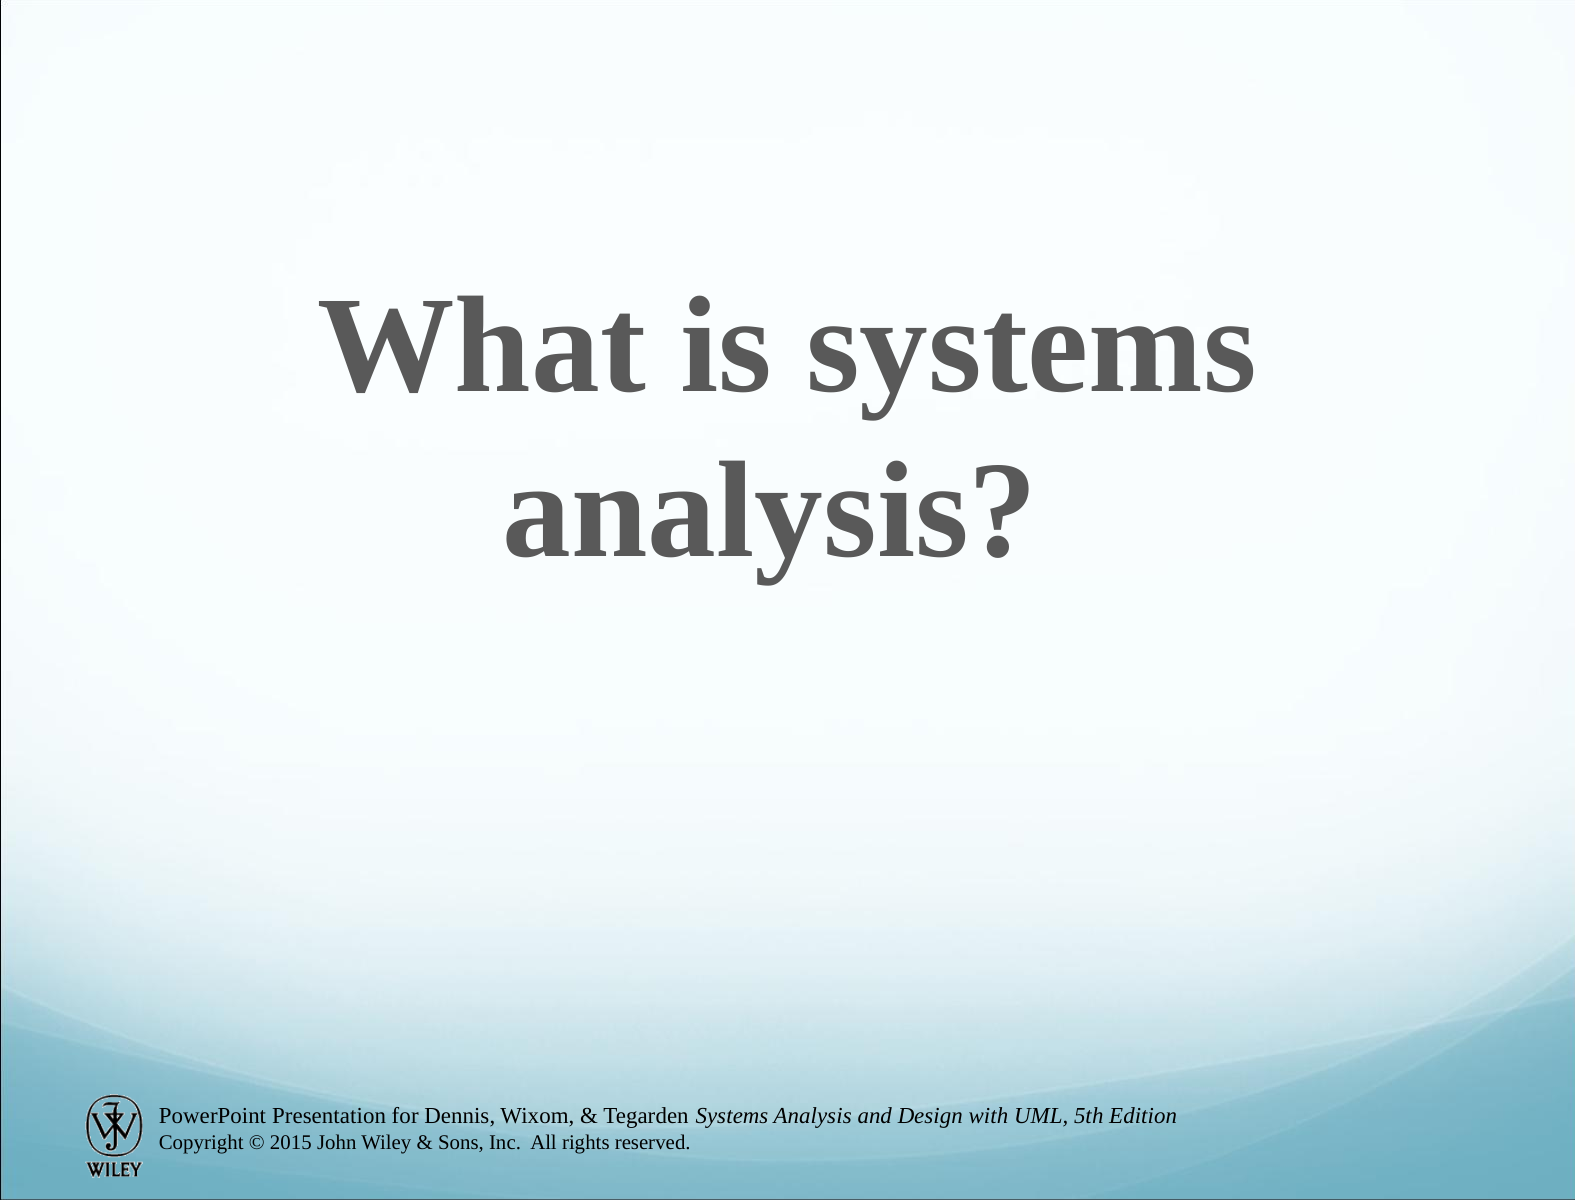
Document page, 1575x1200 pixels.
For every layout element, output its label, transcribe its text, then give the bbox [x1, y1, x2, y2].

list What is systems analysis? [37, 37, 1538, 1041]
picture [0, 0, 1575, 1200]
